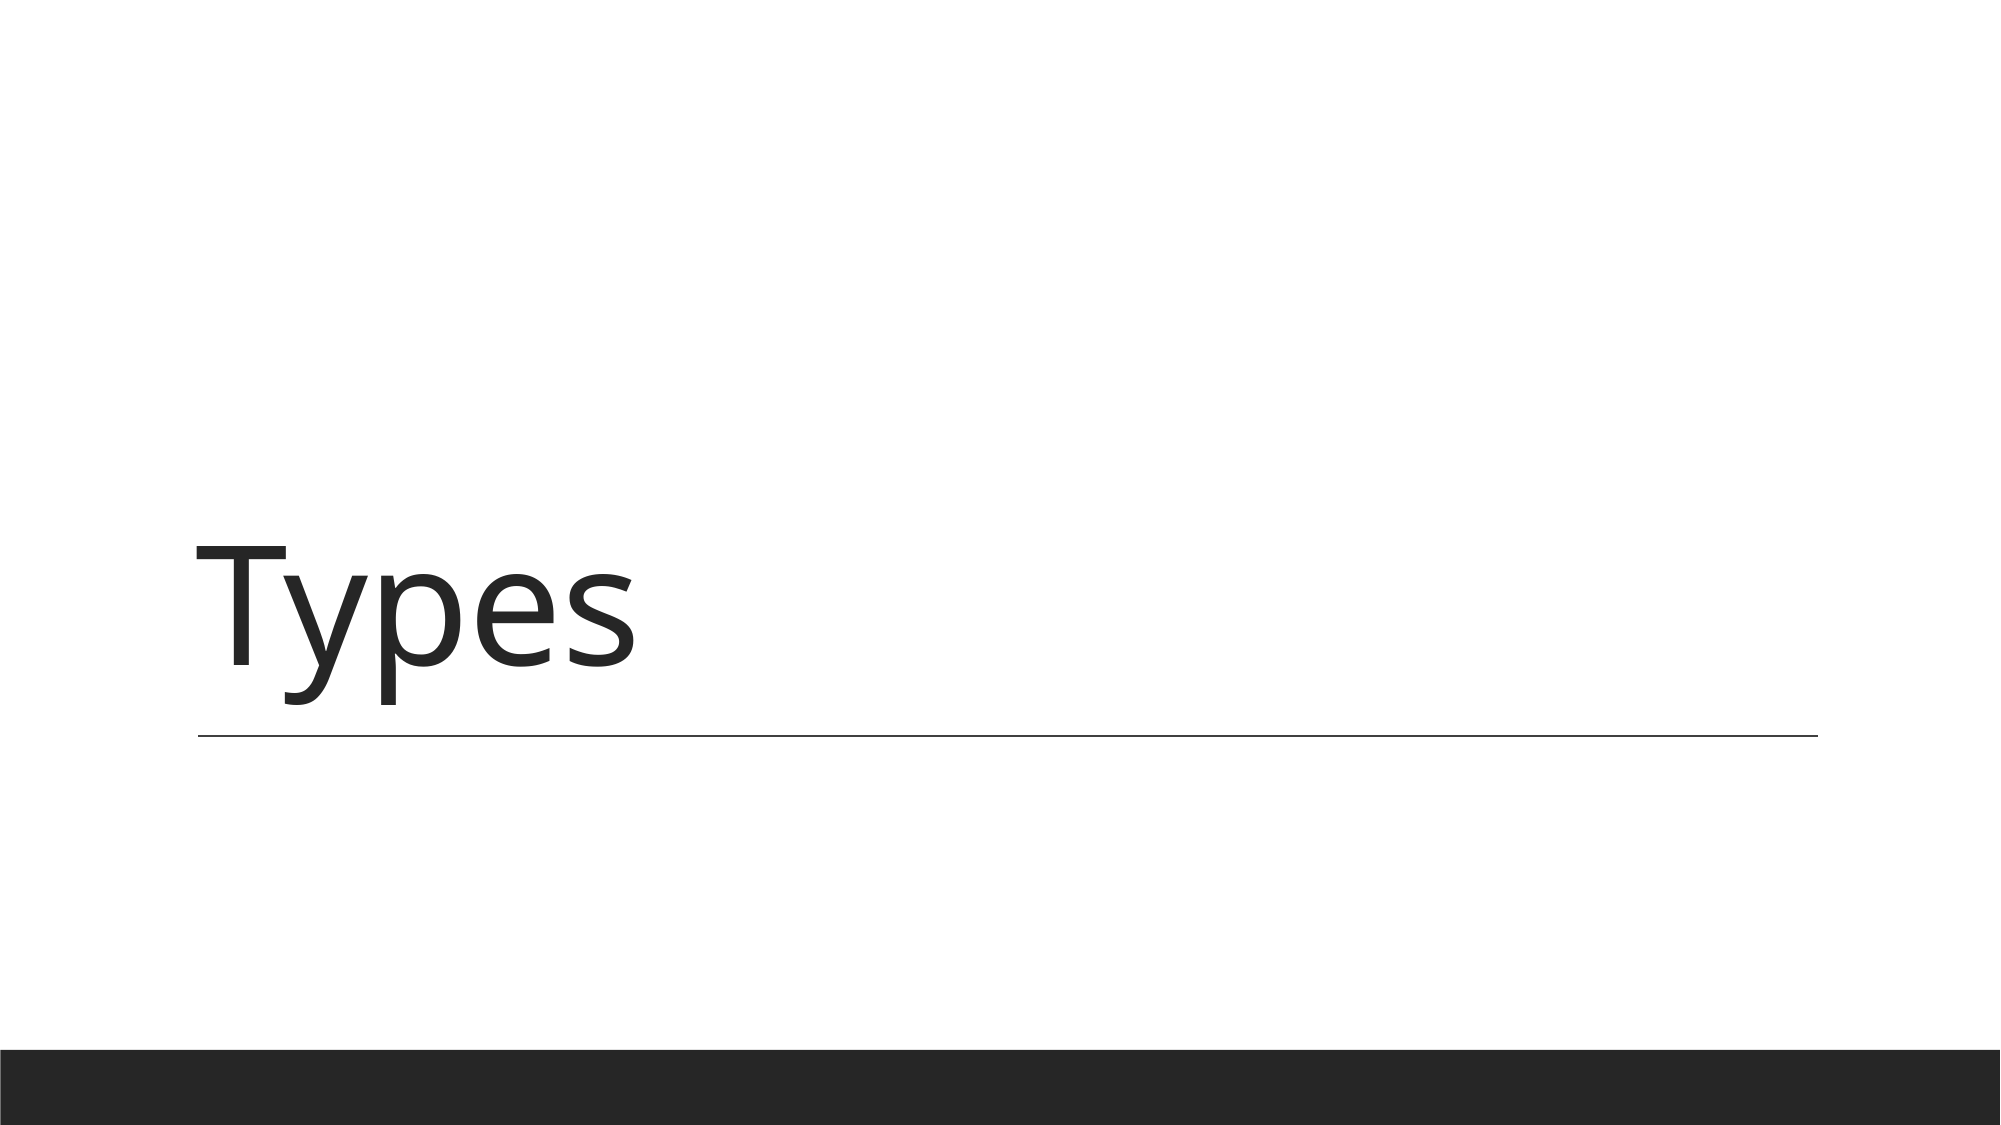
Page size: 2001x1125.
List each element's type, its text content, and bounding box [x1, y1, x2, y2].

title Types [180, 124, 1830, 710]
